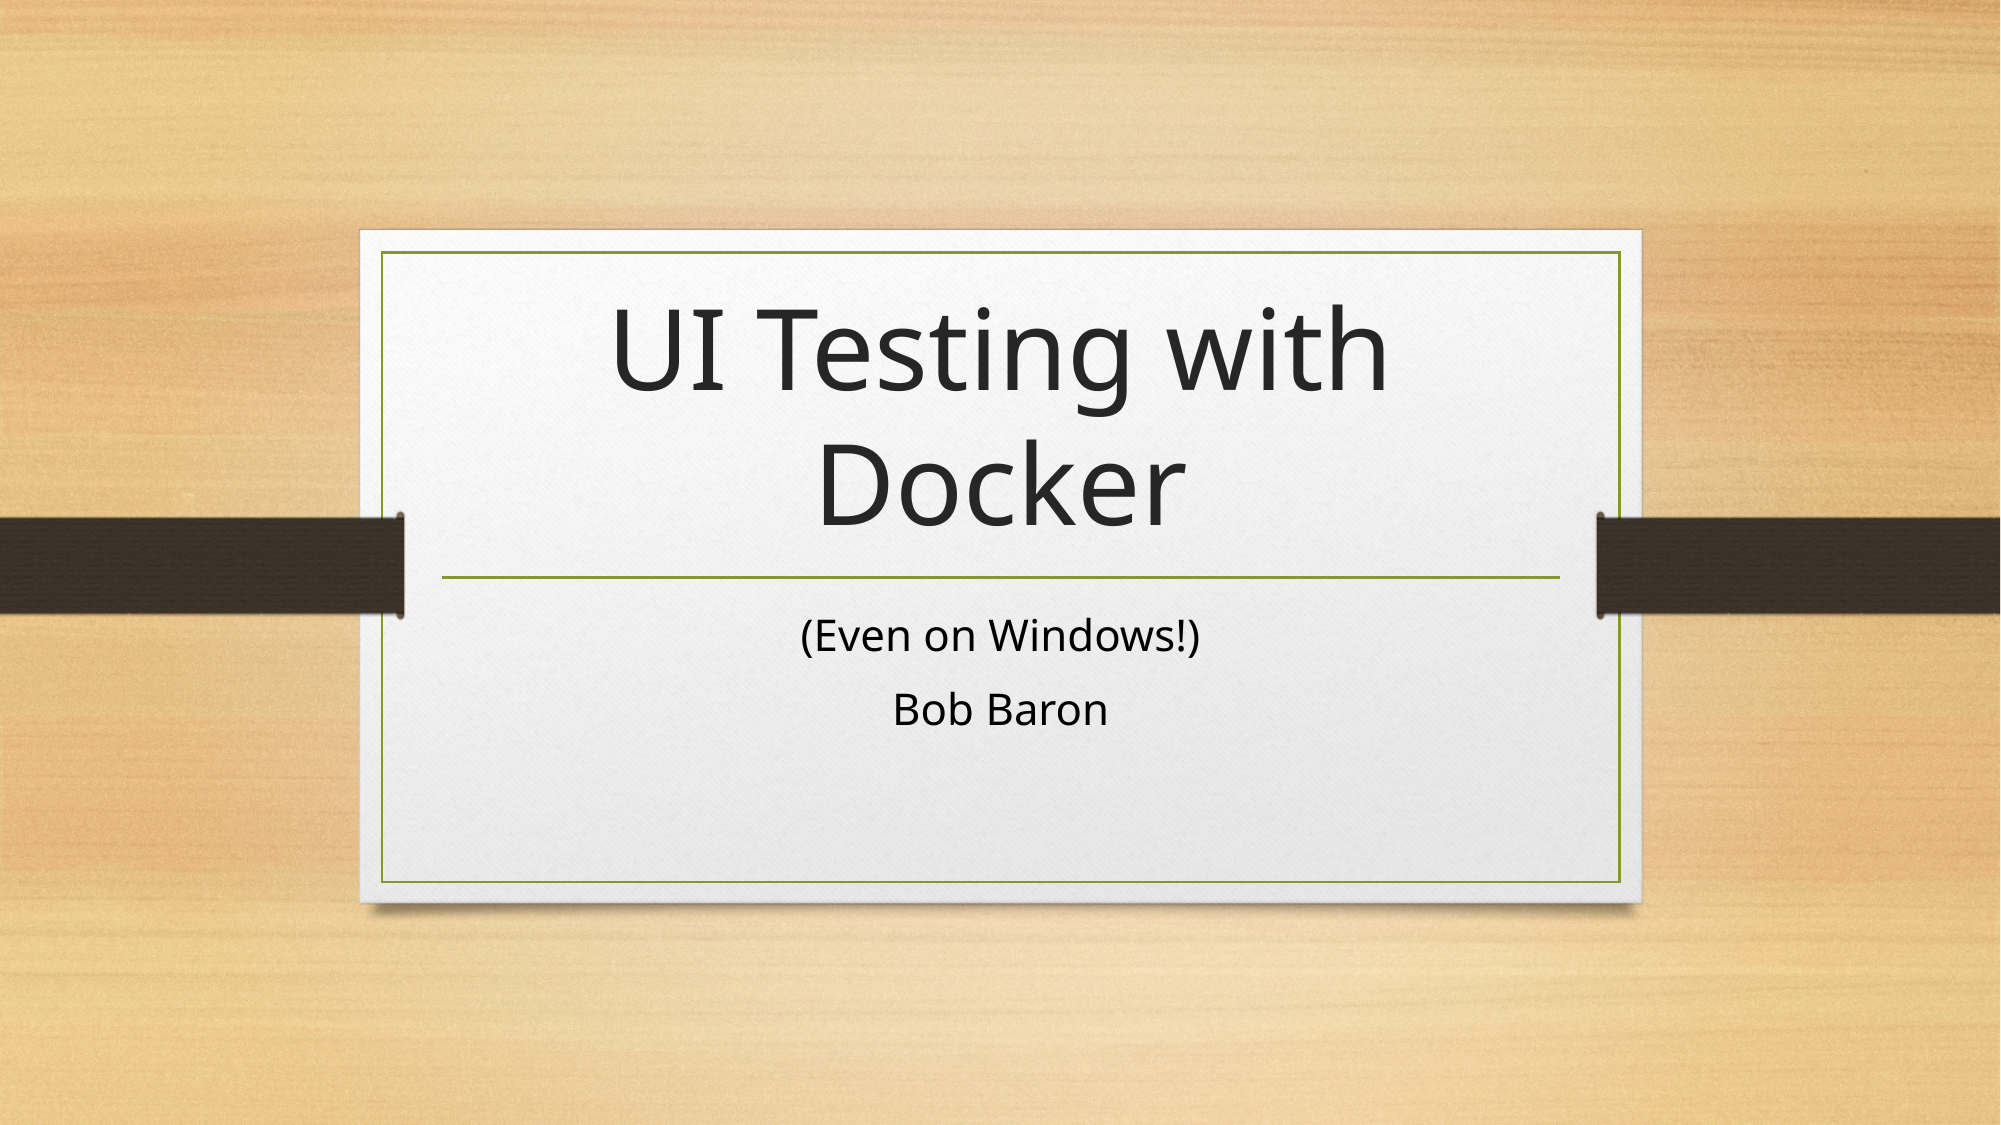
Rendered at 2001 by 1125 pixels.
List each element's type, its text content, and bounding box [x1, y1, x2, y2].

picture [0, 0, 2001, 1125]
subtitle (Even on Windows!) Bob Baron [441, 600, 1560, 817]
title UI Testing with Docker [441, 306, 1560, 556]
